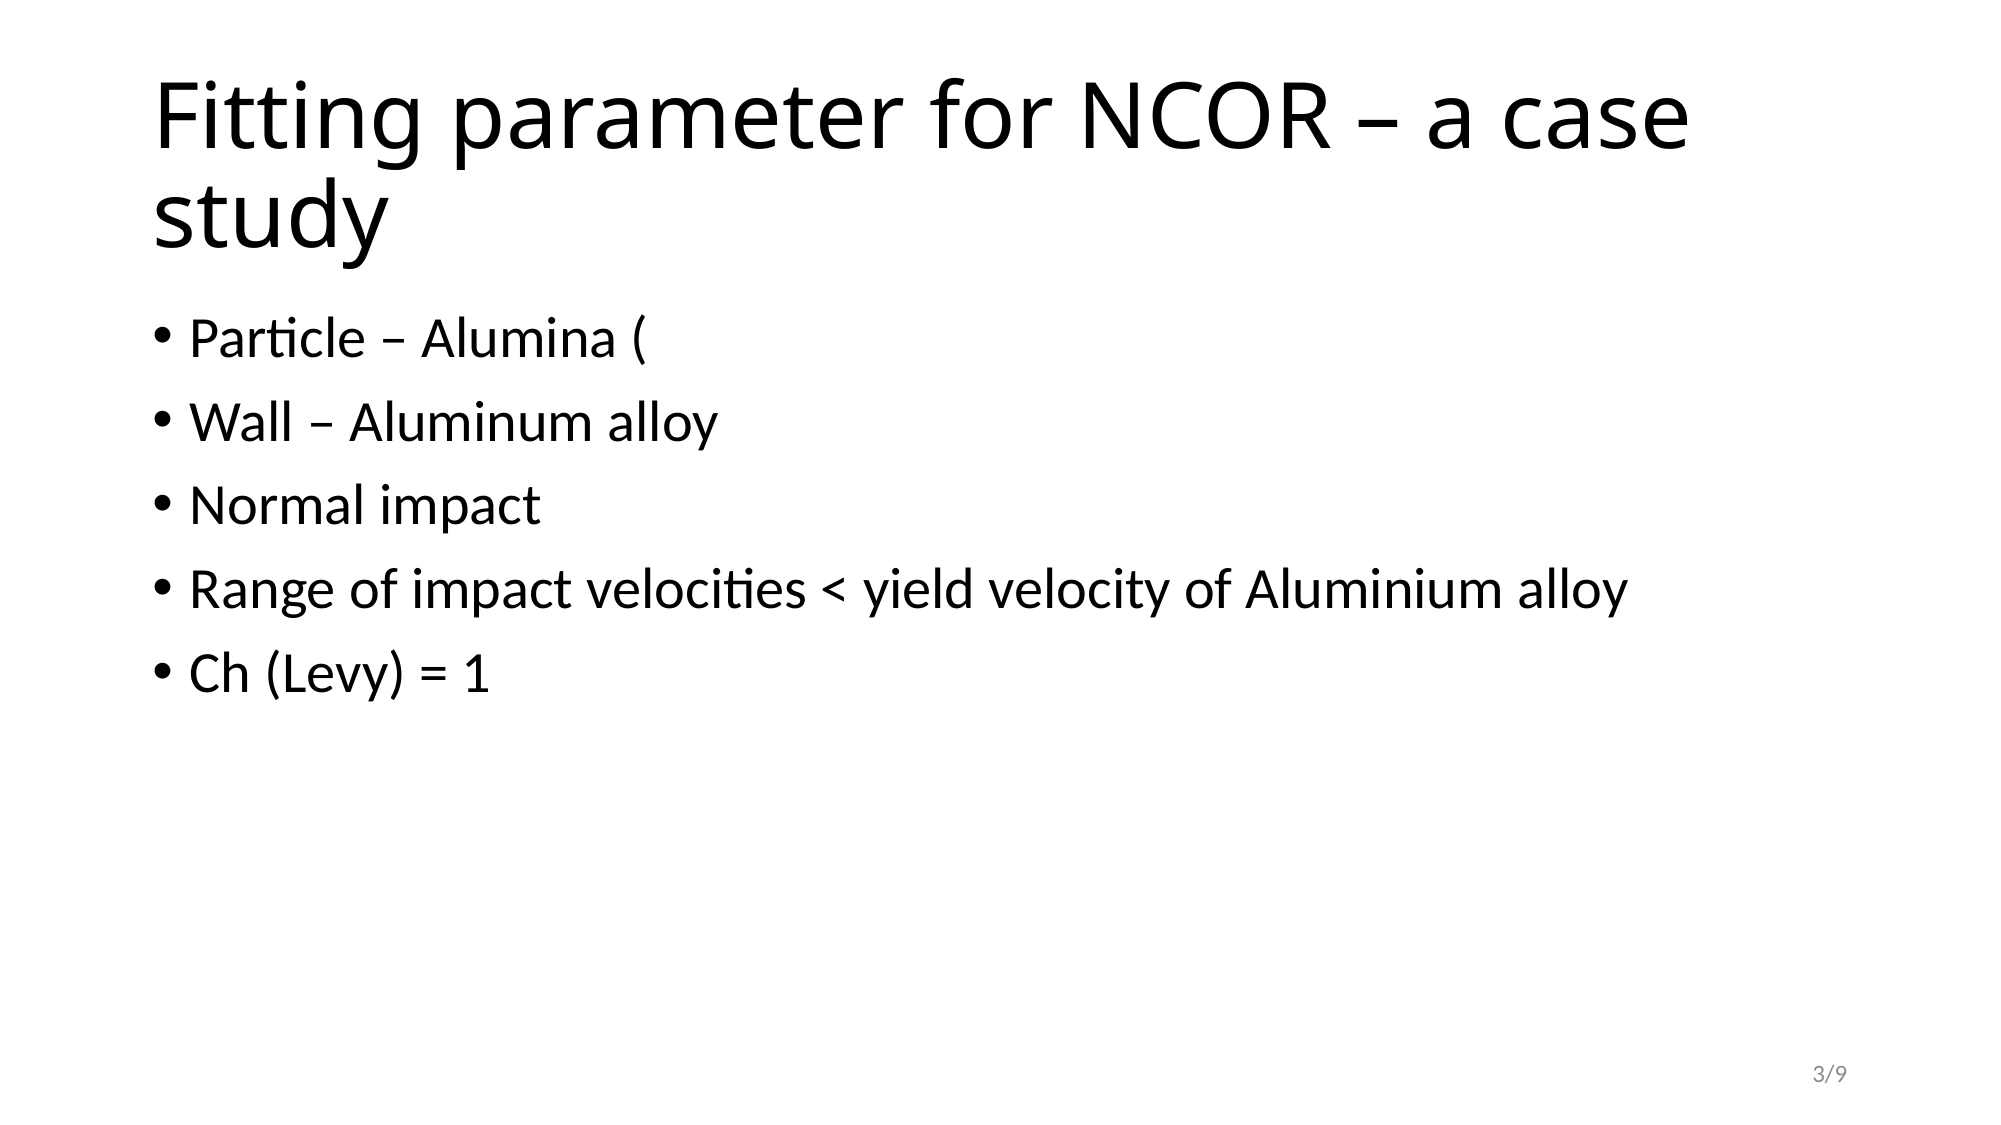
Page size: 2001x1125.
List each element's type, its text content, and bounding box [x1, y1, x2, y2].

title Fitting parameter for NCOR – a case study [137, 59, 1863, 278]
slide_number 3/9 [1412, 1042, 1863, 1103]
